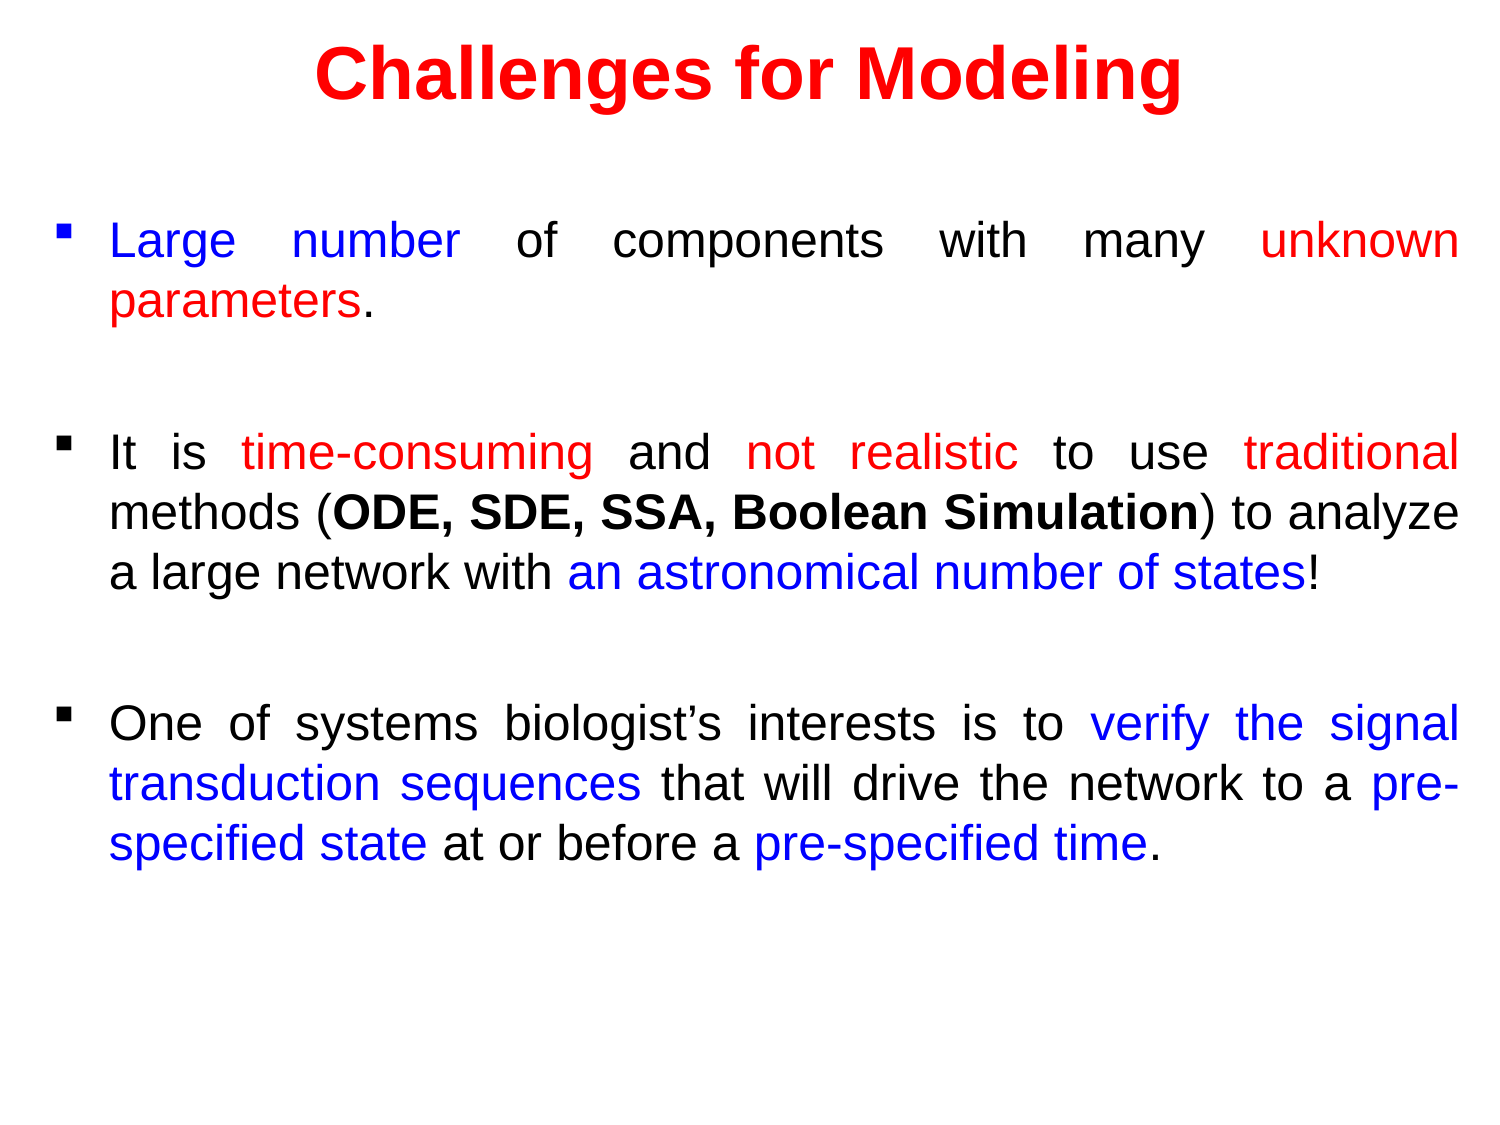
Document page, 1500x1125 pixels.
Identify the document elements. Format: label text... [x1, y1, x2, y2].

title Challenges for Modeling [74, 12, 1426, 138]
list Large number of components with many unknown parameters. It is time-consuming and not realistic to use traditional methods (ODE, SDE, SSA, Boolean Simulation) to analyze a large network with an astronomical number of states! One of systems biologist’s interests is to verify the signal transduction sequences that will drive the network to a pre-specified state at or before a pre-specified time. [37, 199, 1476, 1013]
